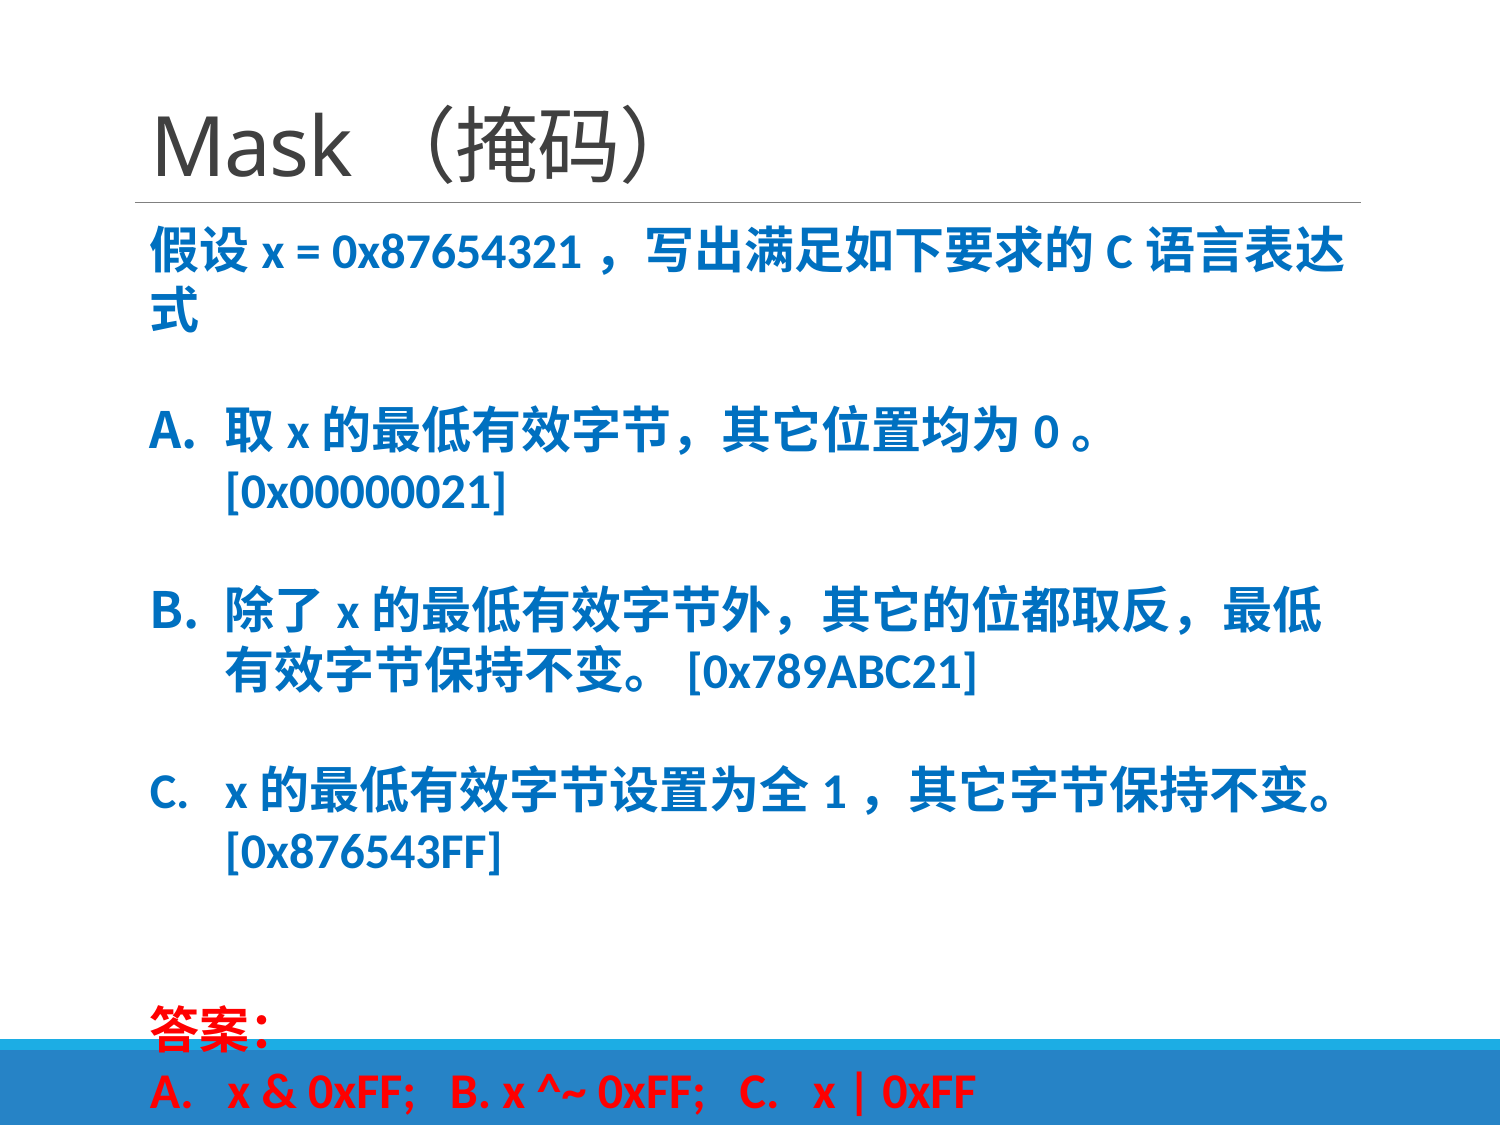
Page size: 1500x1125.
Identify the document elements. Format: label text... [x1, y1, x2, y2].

title Mask（掩码） [135, 1, 1373, 202]
text_box 假设x = 0x87654321，写出满足如下要求的C语言表达式 取x的最低有效字节，其它位置均为0。[0x00000021] 除了x的最低有效字节外，其它的位都取反，最低有效字节保持不变。[0x789ABC21] x的最低有效字节设置为全1，其它字节保持不变。[0x876543FF] 答案： A. x & 0xFF; B. x ^~ 0xFF; C. x | 0xFF [135, 211, 1373, 1125]
